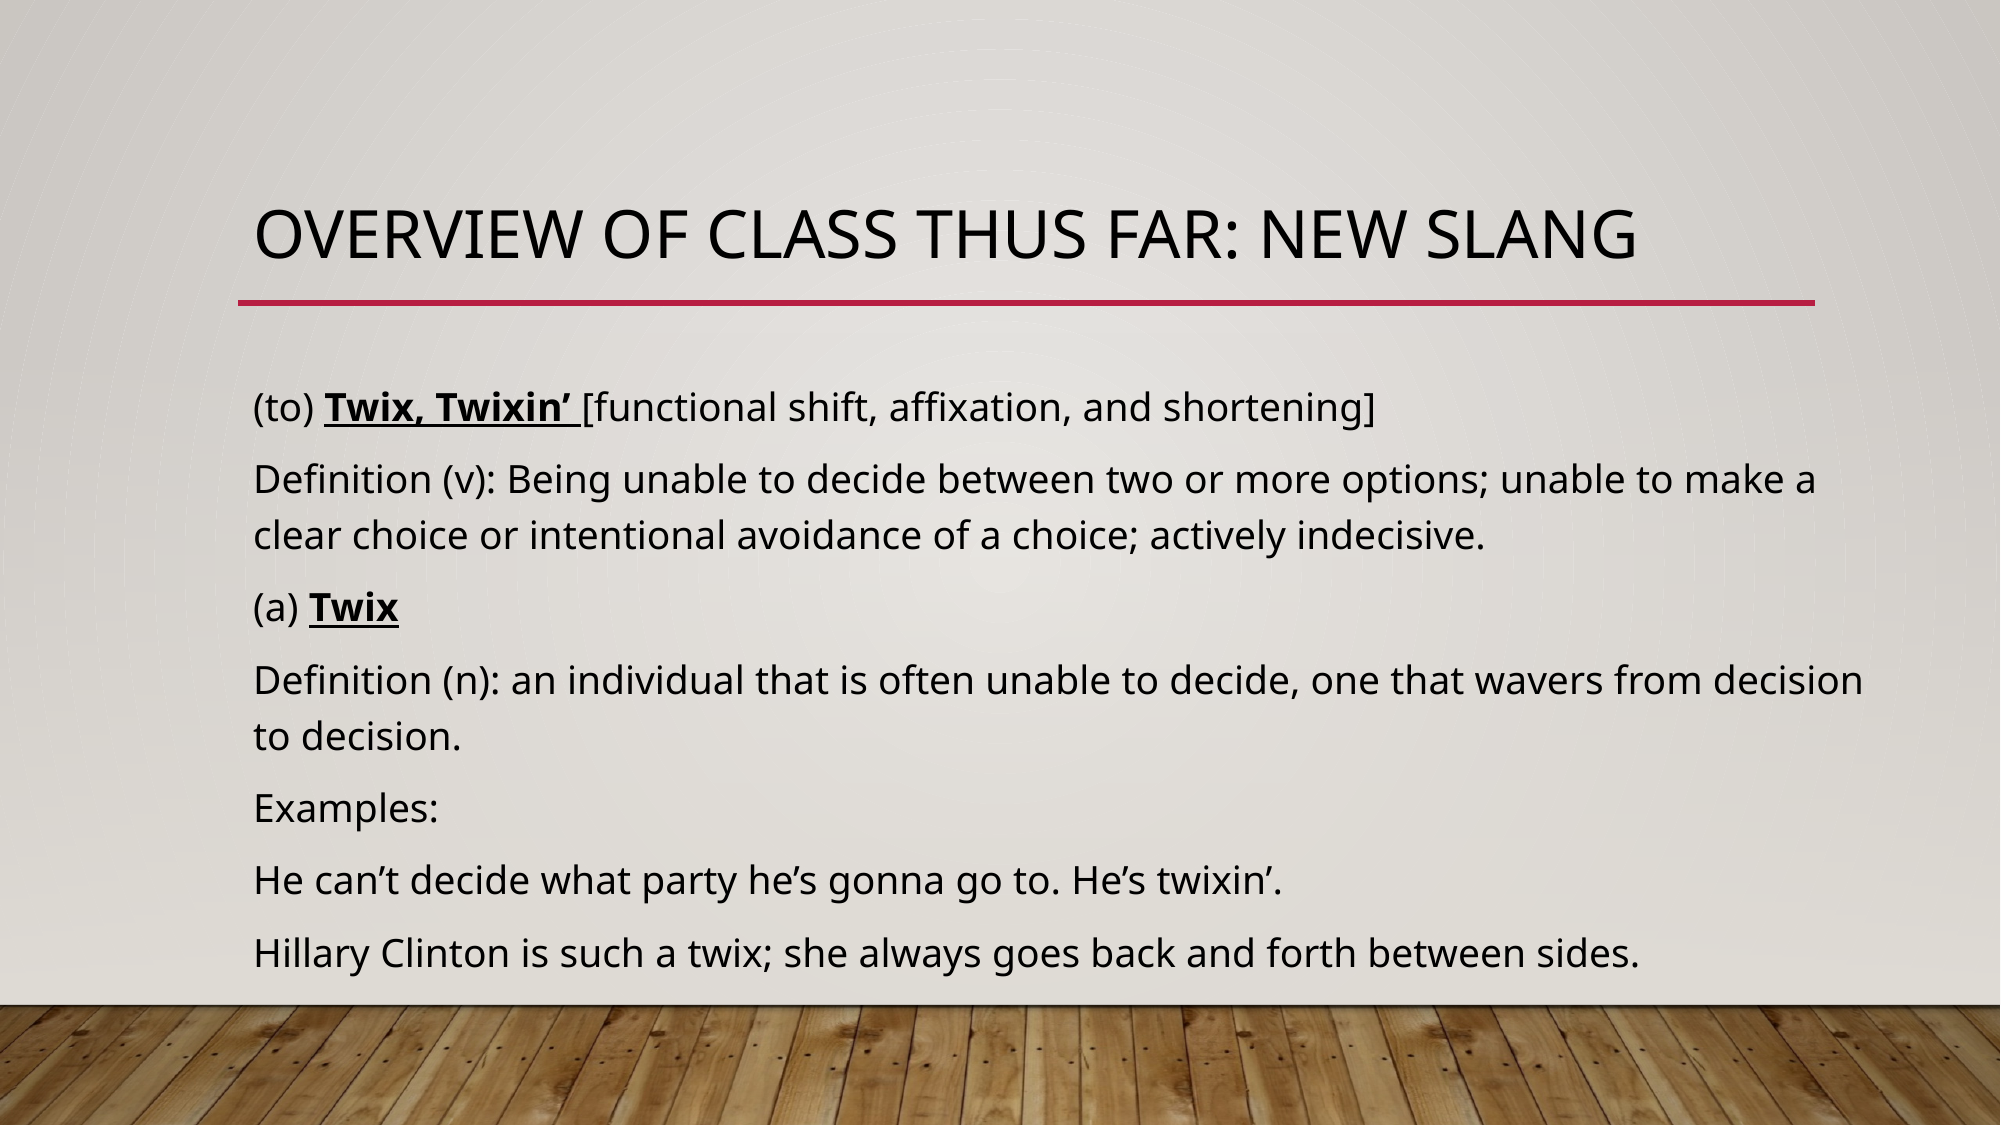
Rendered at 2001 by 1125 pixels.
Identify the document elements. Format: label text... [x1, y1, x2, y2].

list (to) Twix, Twixin’ [functional shift, affixation, and shortening] Definition (v): Being unable to decide between two or more options; unable to make a clear choice or intentional avoidance of a choice; actively indecisive. (a) Twix Definition (n): an individual that is often unable to decide, one that wavers from decision to decision. Examples: He can’t decide what party he’s gonna go to. He’s twixin’. Hillary Clinton is such a twix; she always goes back and forth between sides. [238, 365, 1907, 990]
picture [0, 1005, 2000, 1125]
title Overview of Class Thus Far: New Slang [238, 193, 1814, 365]
